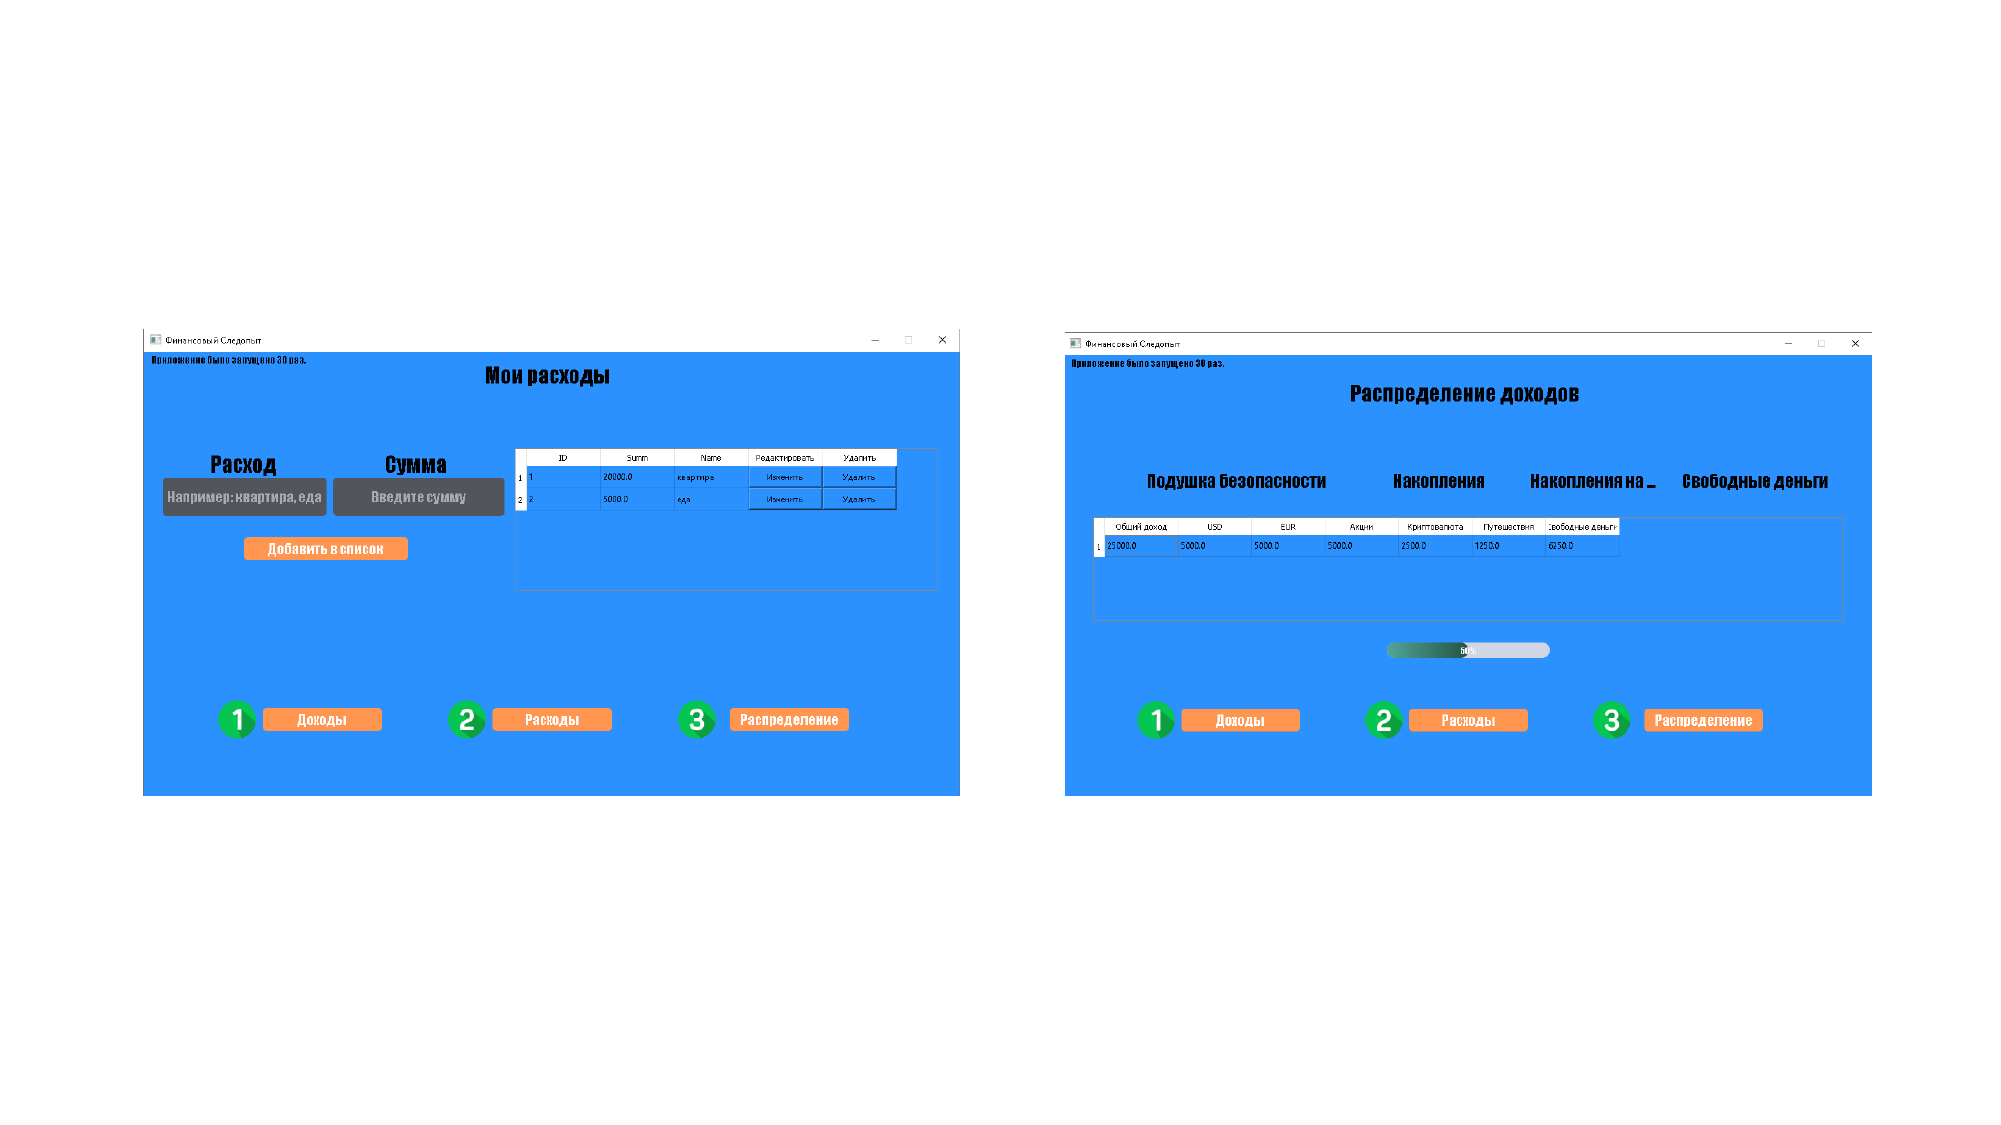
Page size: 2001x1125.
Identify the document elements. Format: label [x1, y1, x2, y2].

picture [142, 329, 960, 796]
picture [1064, 332, 1872, 796]
